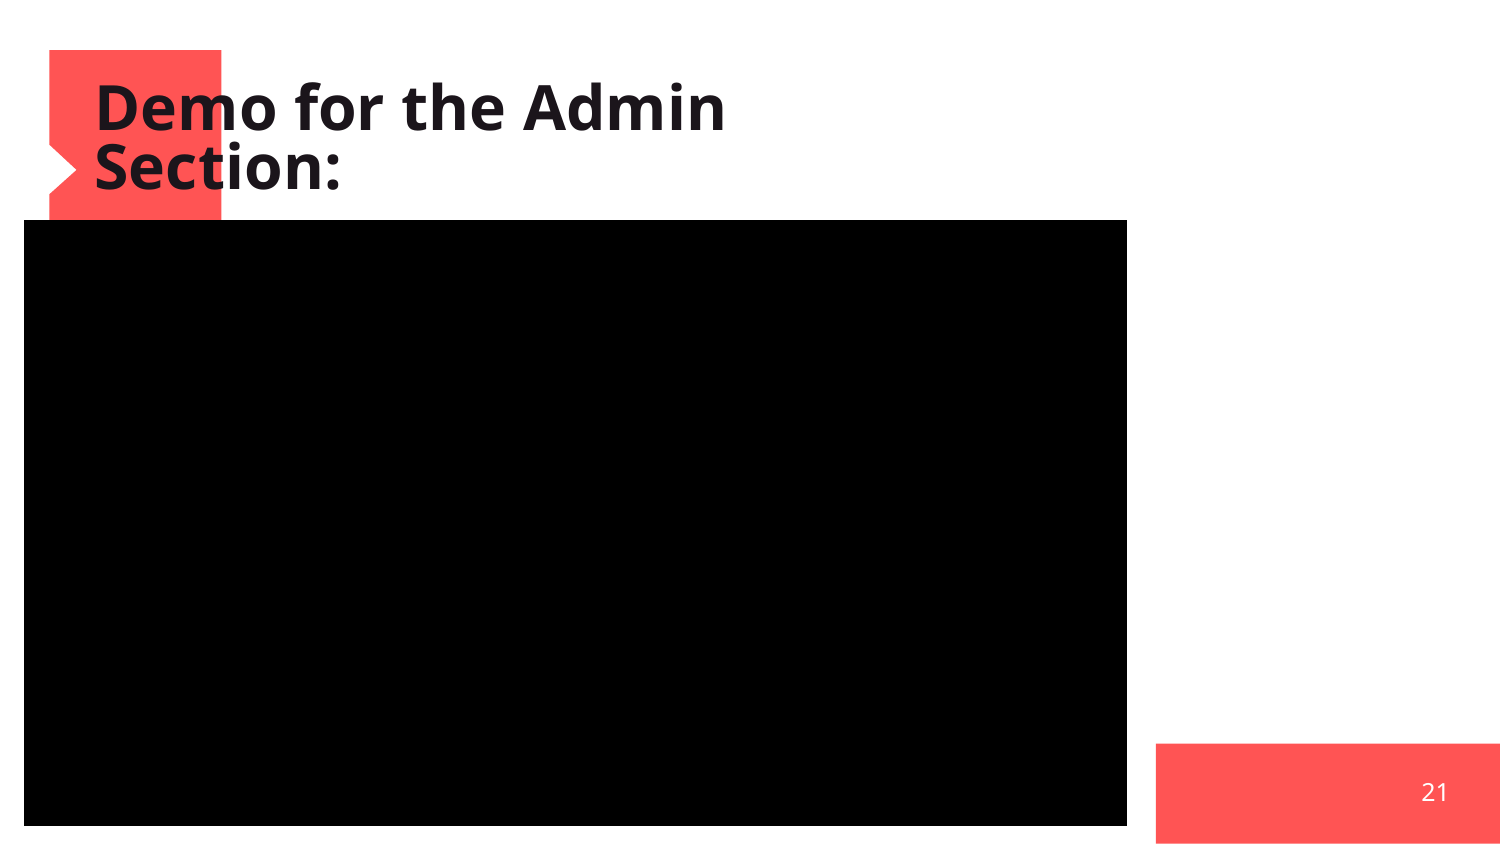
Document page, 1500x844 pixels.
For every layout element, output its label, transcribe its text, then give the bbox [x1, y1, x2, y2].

slide_number ‹#› [1350, 743, 1450, 844]
title Demo for the Admin Section: [94, 137, 936, 203]
picture [24, 219, 1128, 826]
